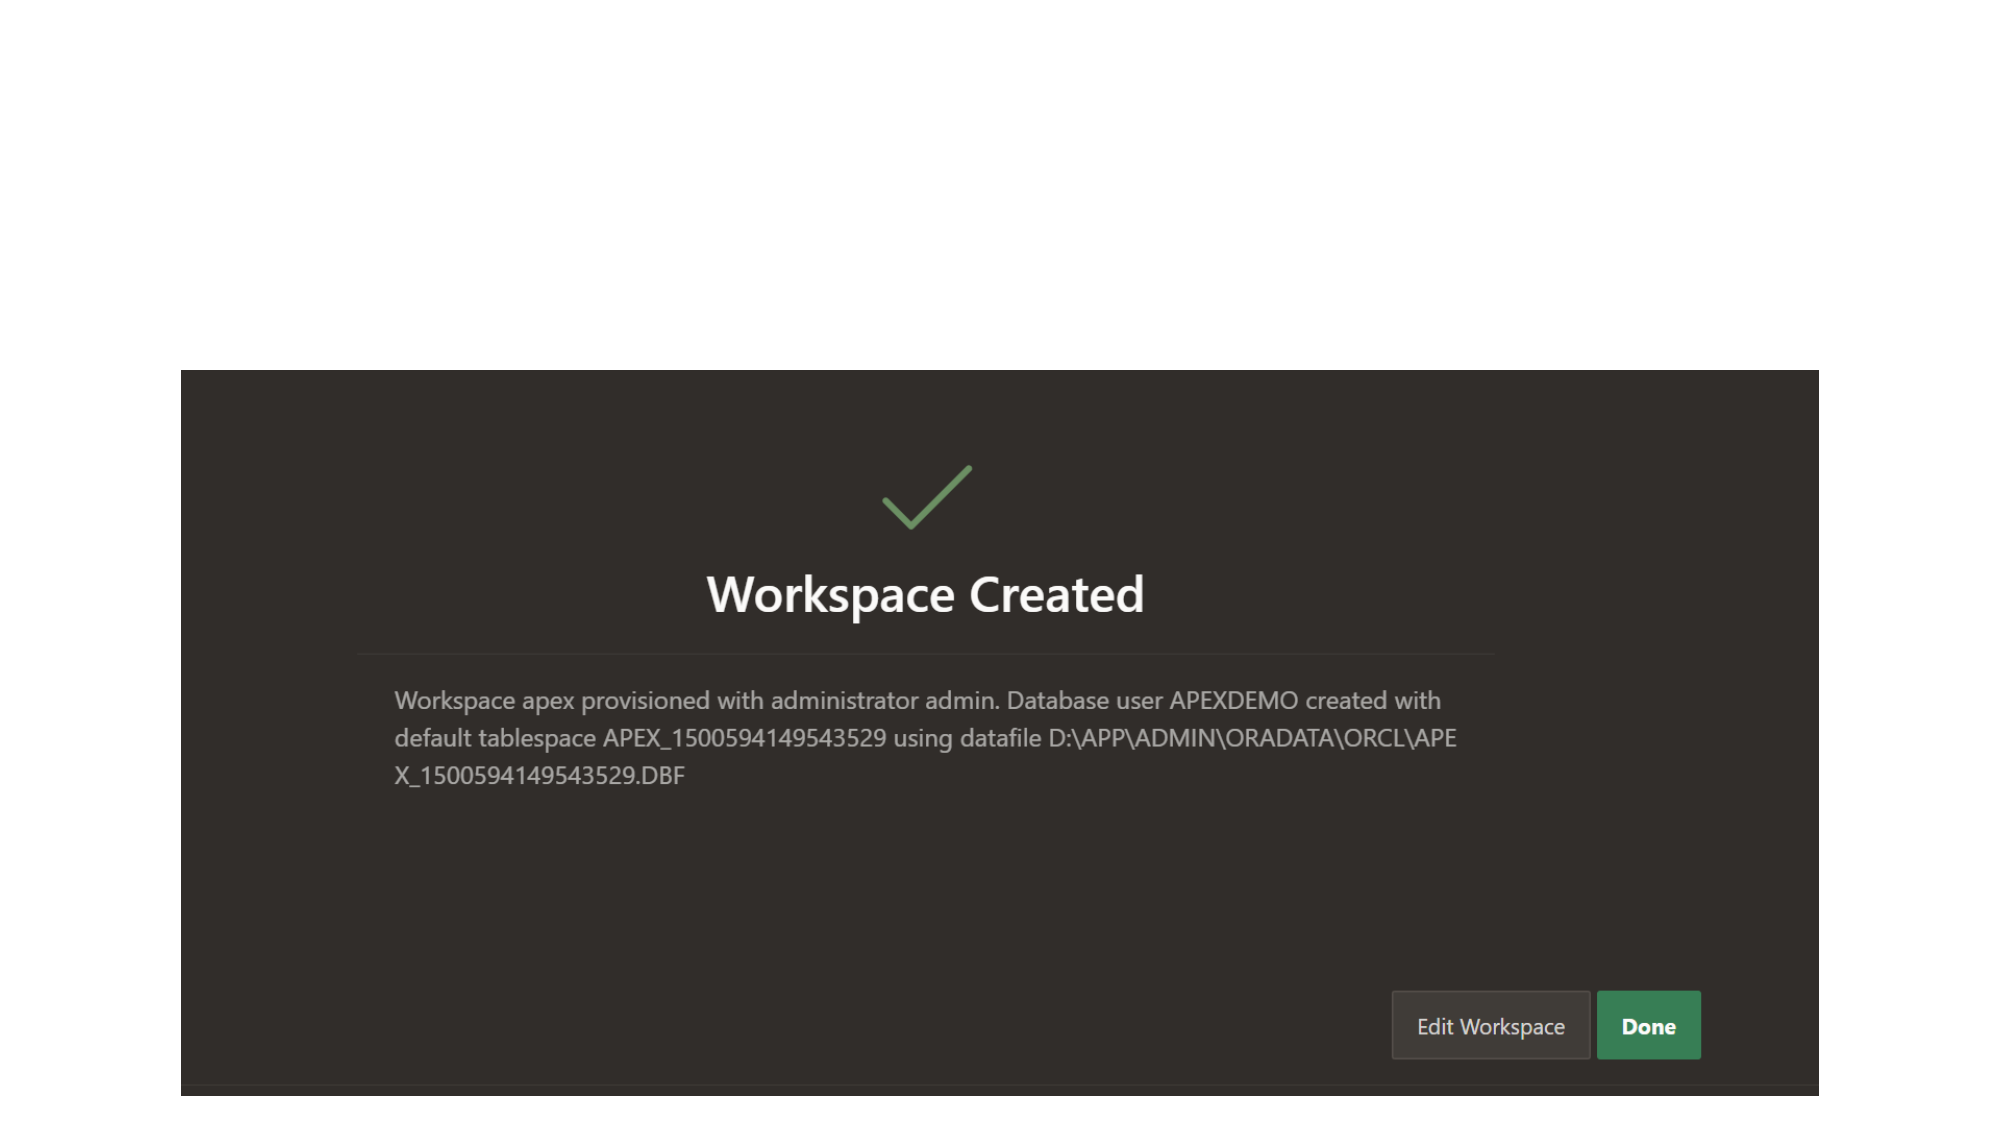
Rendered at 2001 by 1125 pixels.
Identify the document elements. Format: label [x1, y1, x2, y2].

picture [181, 370, 1819, 1096]
